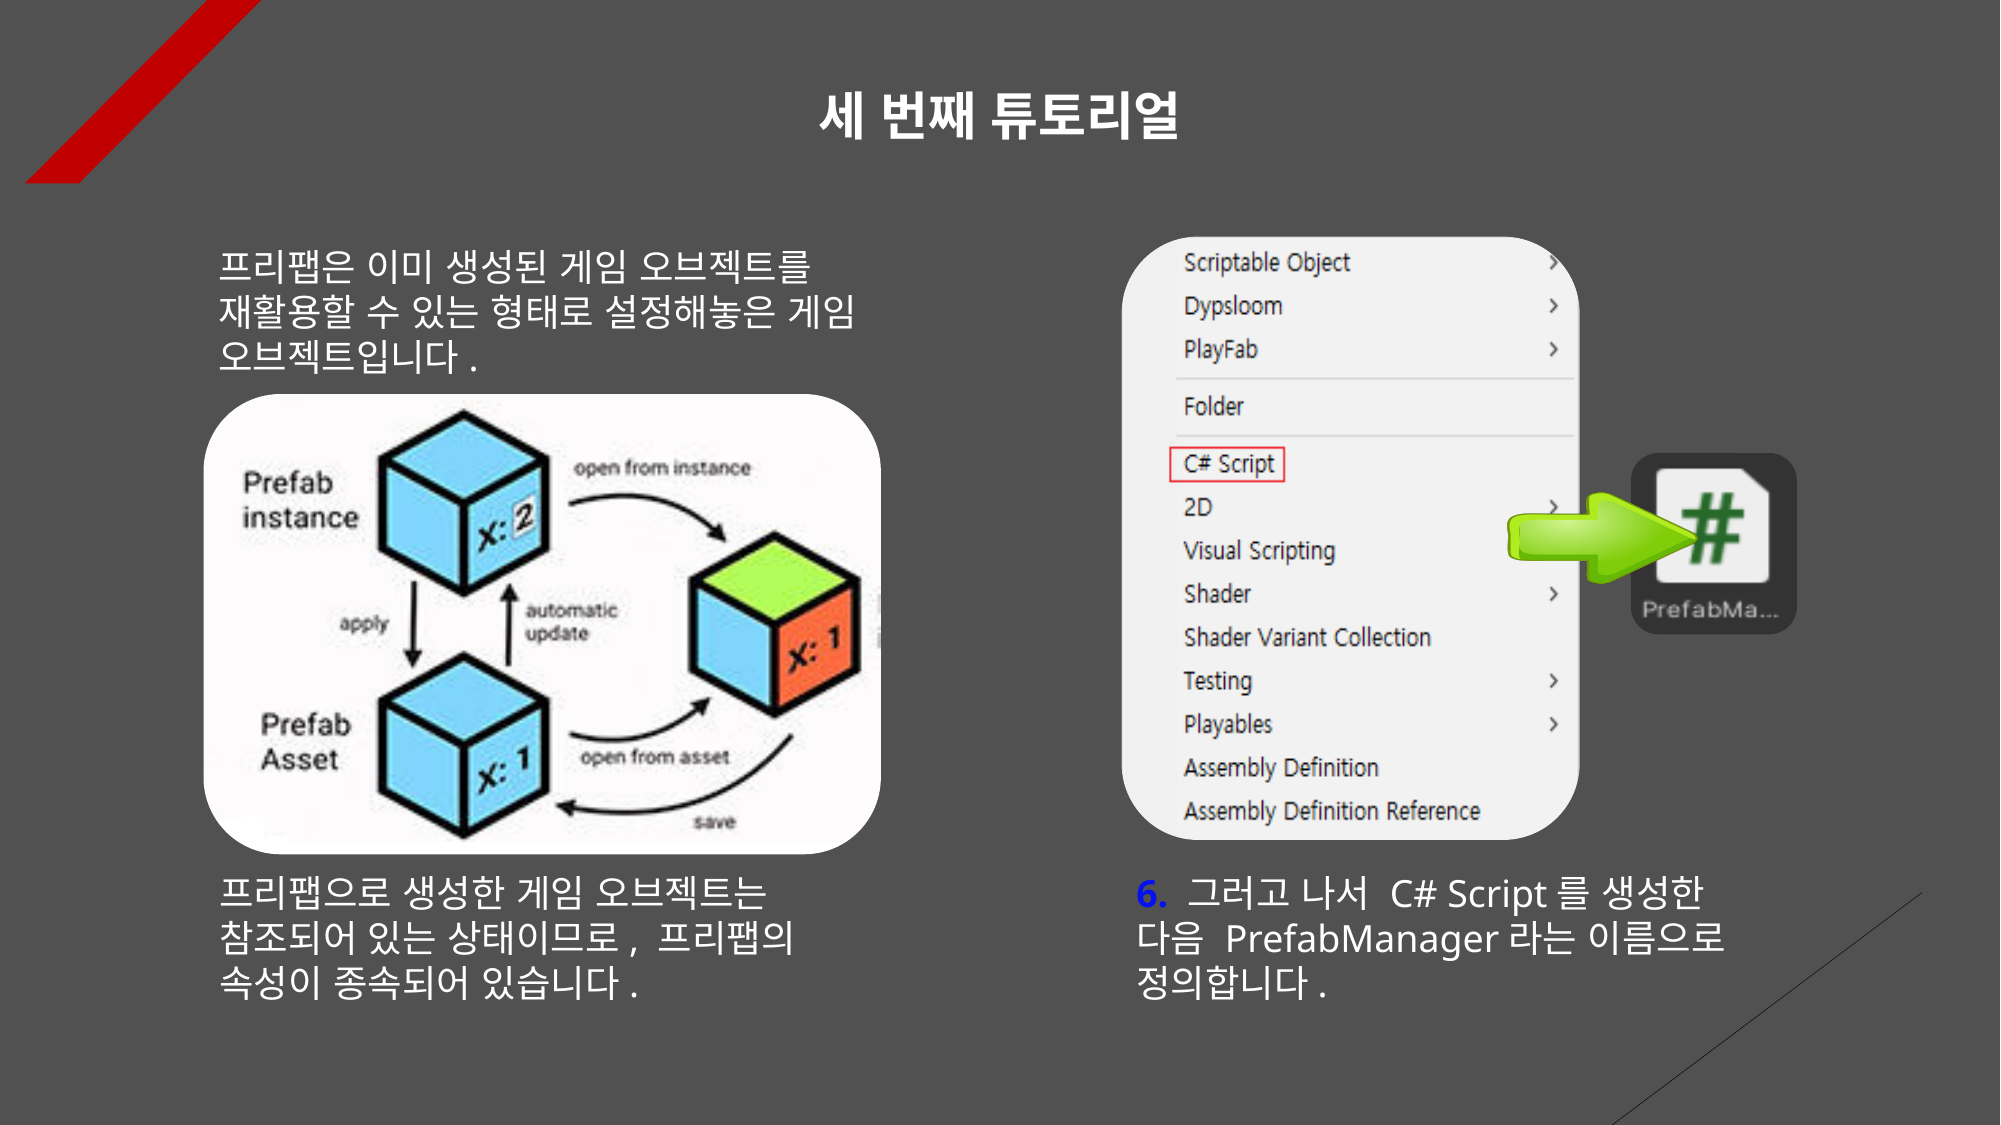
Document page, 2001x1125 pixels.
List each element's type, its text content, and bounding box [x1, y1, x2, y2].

text_box 프리팹으로 생성한 게임 오브젝트는 참조되어 있는 상태이므로, 프리팹의 속성이 종속되어 있습니다. [204, 862, 880, 1013]
picture [203, 394, 881, 855]
text_box 6. 그러고 나서 C# Script를 생성한 다음 PrefabManager라는 이름으로 정의합니다. [1121, 862, 1797, 1013]
picture [1121, 236, 1797, 840]
text_box 세 번째 튜토리얼 [762, 75, 1238, 154]
text_box 프리팹은 이미 생성된 게임 오브젝트를 재활용할 수 있는 형태로 설정해놓은 게임 오브젝트입니다. [203, 236, 881, 387]
